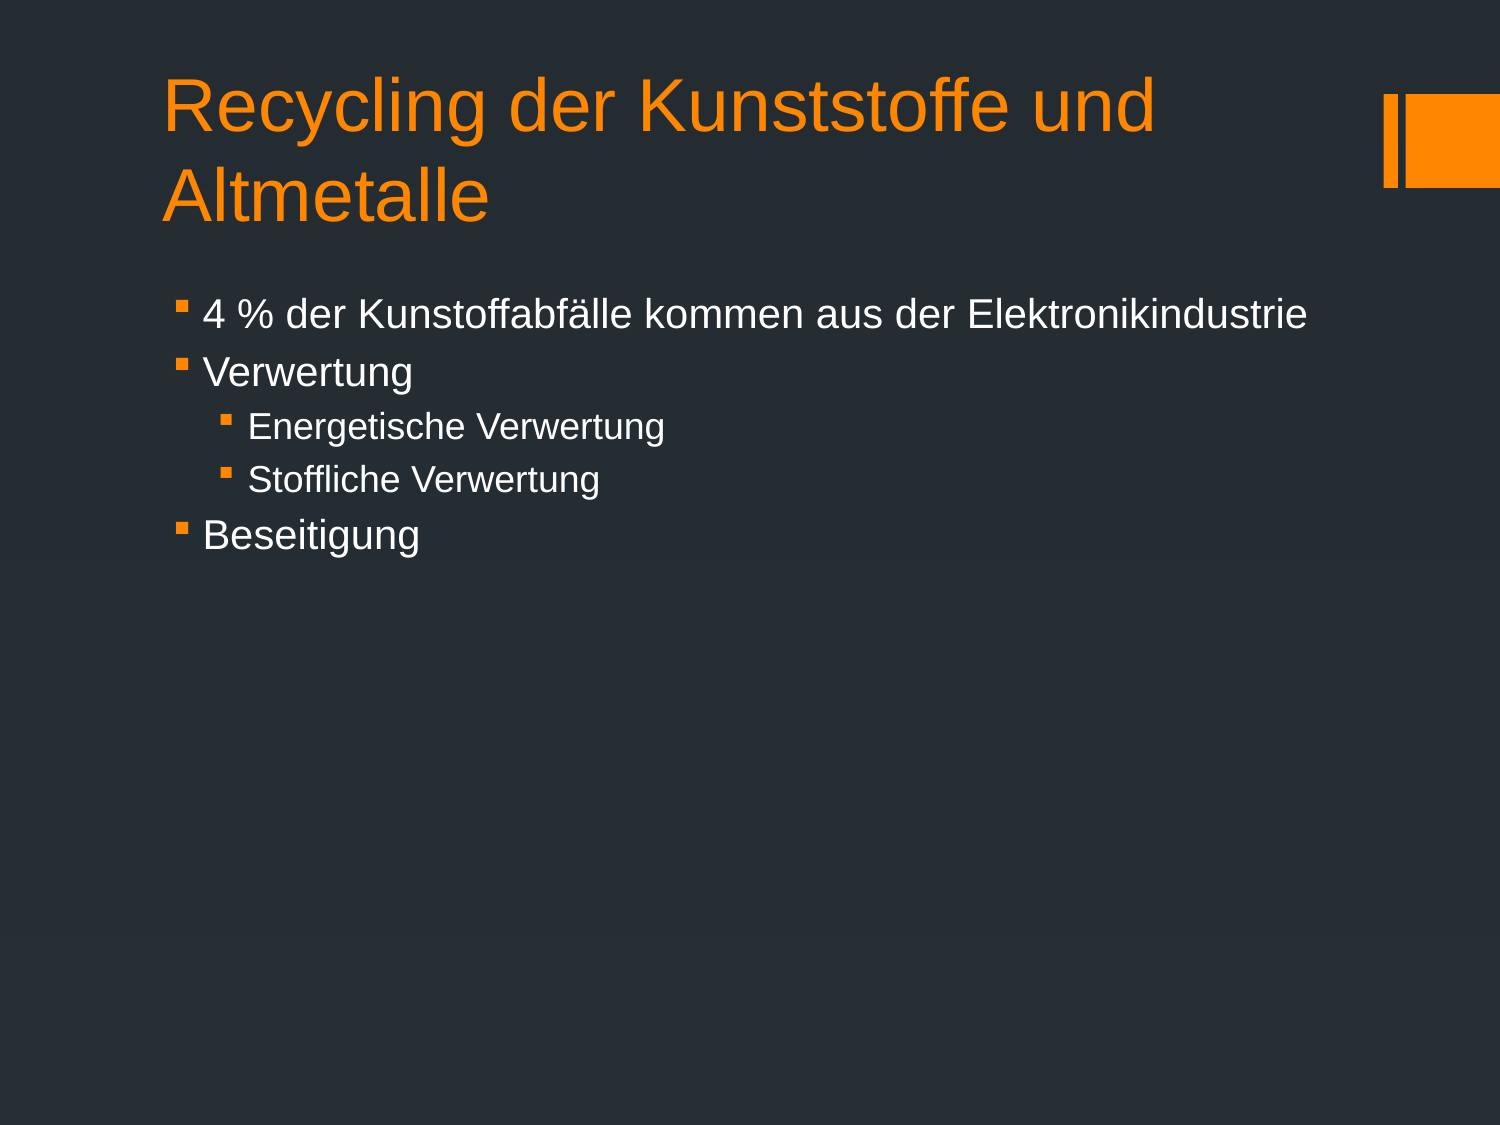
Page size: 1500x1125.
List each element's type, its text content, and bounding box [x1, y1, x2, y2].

list 4 % der Kunstoffabfälle kommen aus der Elektronikindustrie Verwertung Energetische Verwertung Stoffliche Verwertung Beseitigung [150, 278, 1350, 1118]
title Recycling der Kunststoffe und Altmetalle [147, 54, 1348, 244]
